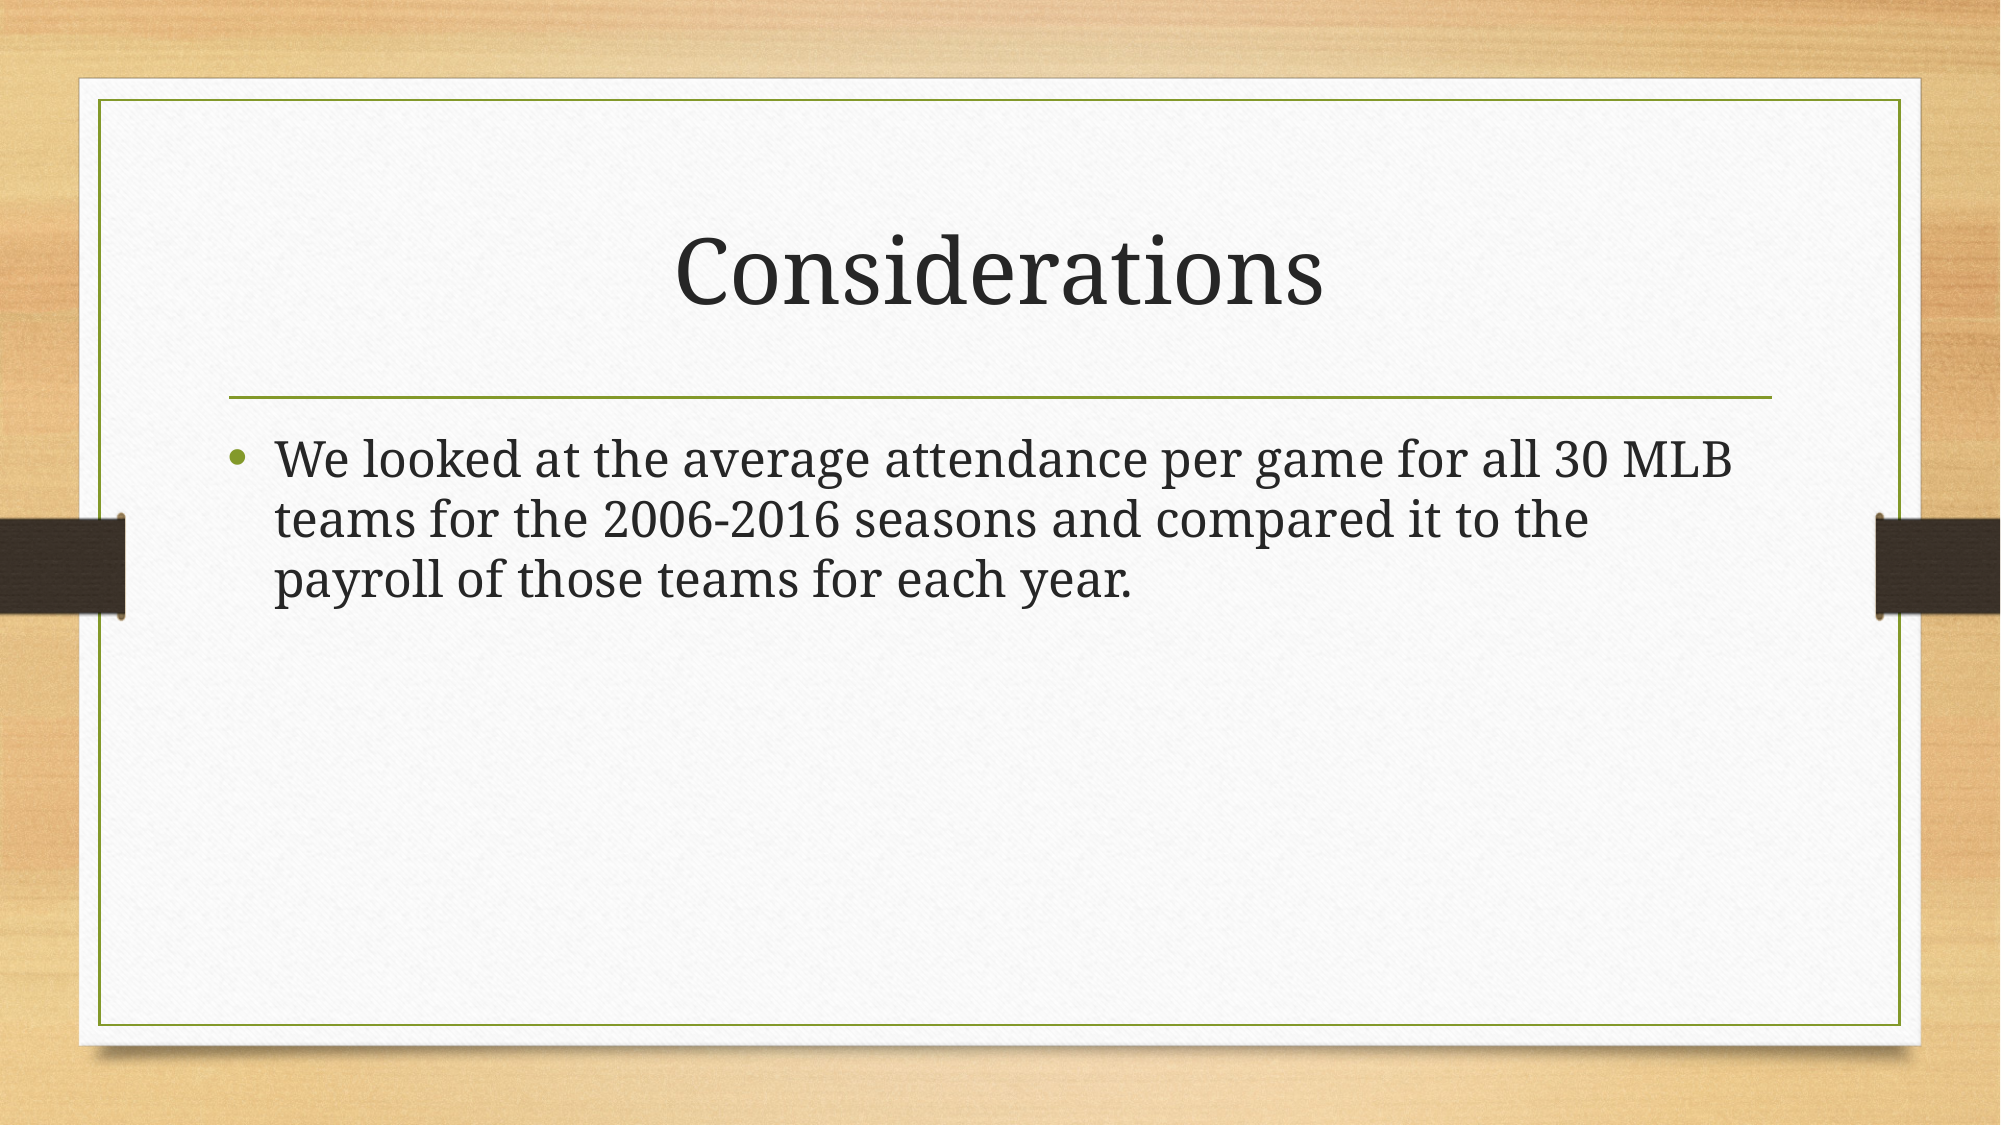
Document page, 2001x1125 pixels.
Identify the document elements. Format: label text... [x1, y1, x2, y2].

list We looked at the average attendance per game for all 30 MLB teams for the 2006-2016 seasons and compared it to the payroll of those teams for each year. [212, 419, 1788, 964]
title Considerations [212, 161, 1788, 375]
picture [0, 0, 2001, 1125]
